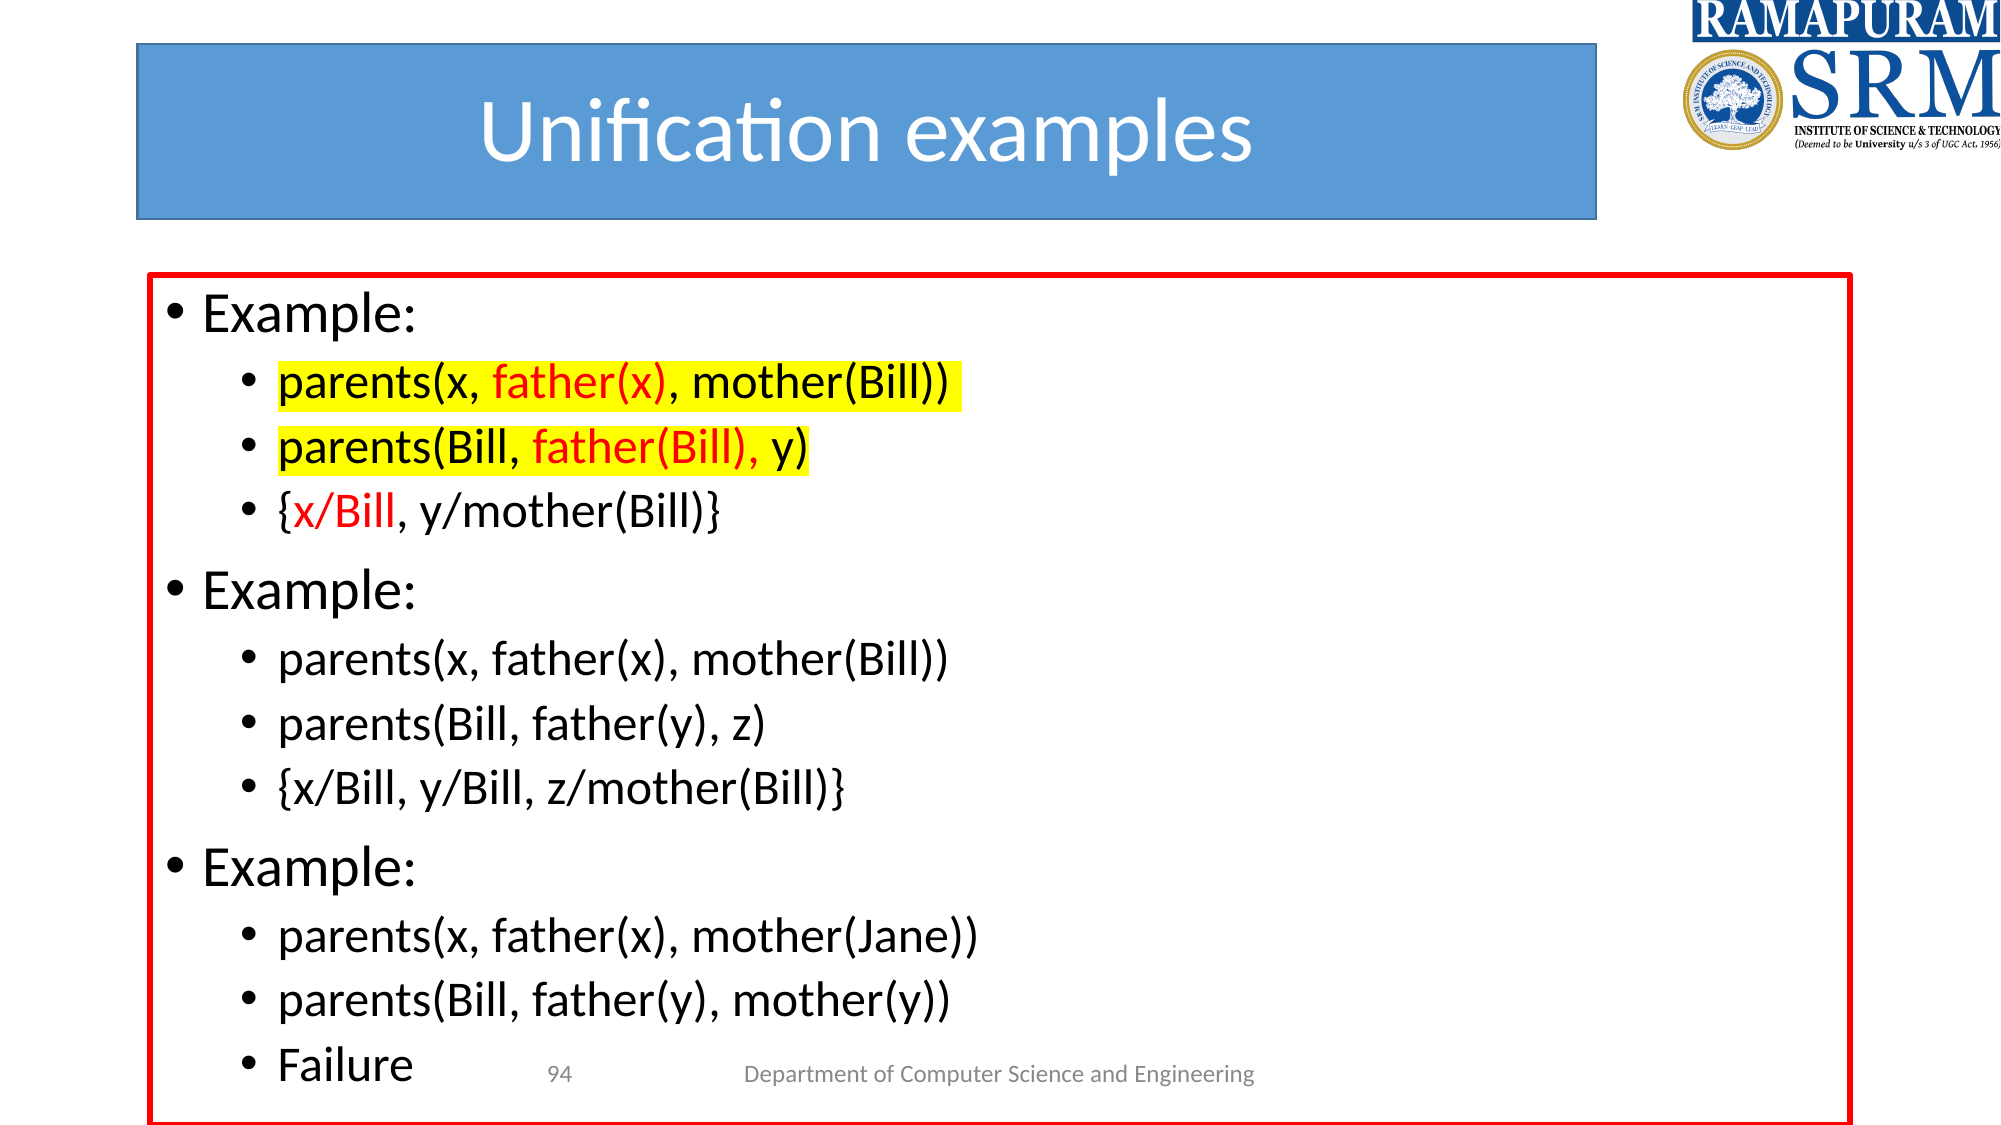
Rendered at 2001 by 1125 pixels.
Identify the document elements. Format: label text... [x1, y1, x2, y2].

title Unification examples [137, 44, 1597, 219]
footer Department of Computer Science and Engineering [662, 1042, 1338, 1103]
picture [1621, 0, 2001, 169]
slide_number ‹#› [137, 1042, 150, 1103]
list Example: parents(x, father(x), mother(Bill)) parents(Bill, father(Bill), y) {x/Bill, y/mother(Bill)} Example: parents(x, father(x), mother(Bill)) parents(Bill, father(y), z) {x/Bill, y/Bill, z/mother(Bill)} Example: parents(x, father(x), mother(Jane)) parents(Bill, father(y), mother(y)) Failure [150, 275, 1850, 1125]
